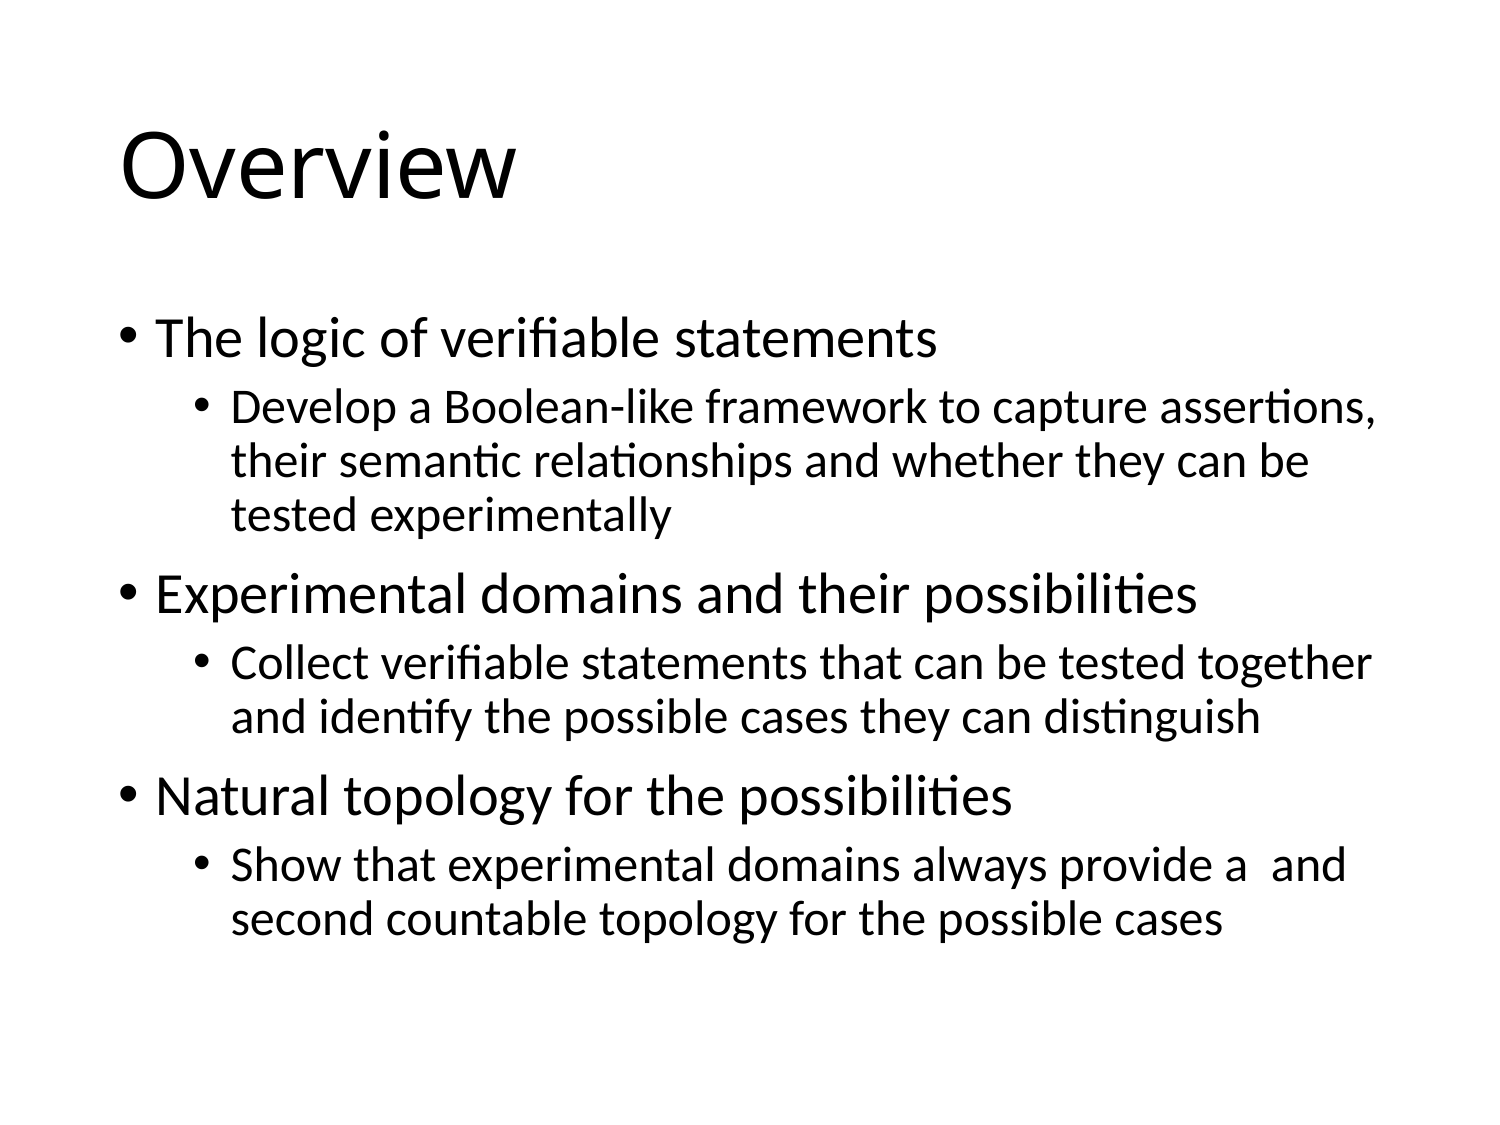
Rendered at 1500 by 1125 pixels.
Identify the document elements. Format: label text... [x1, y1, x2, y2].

title Overview [103, 59, 1397, 278]
